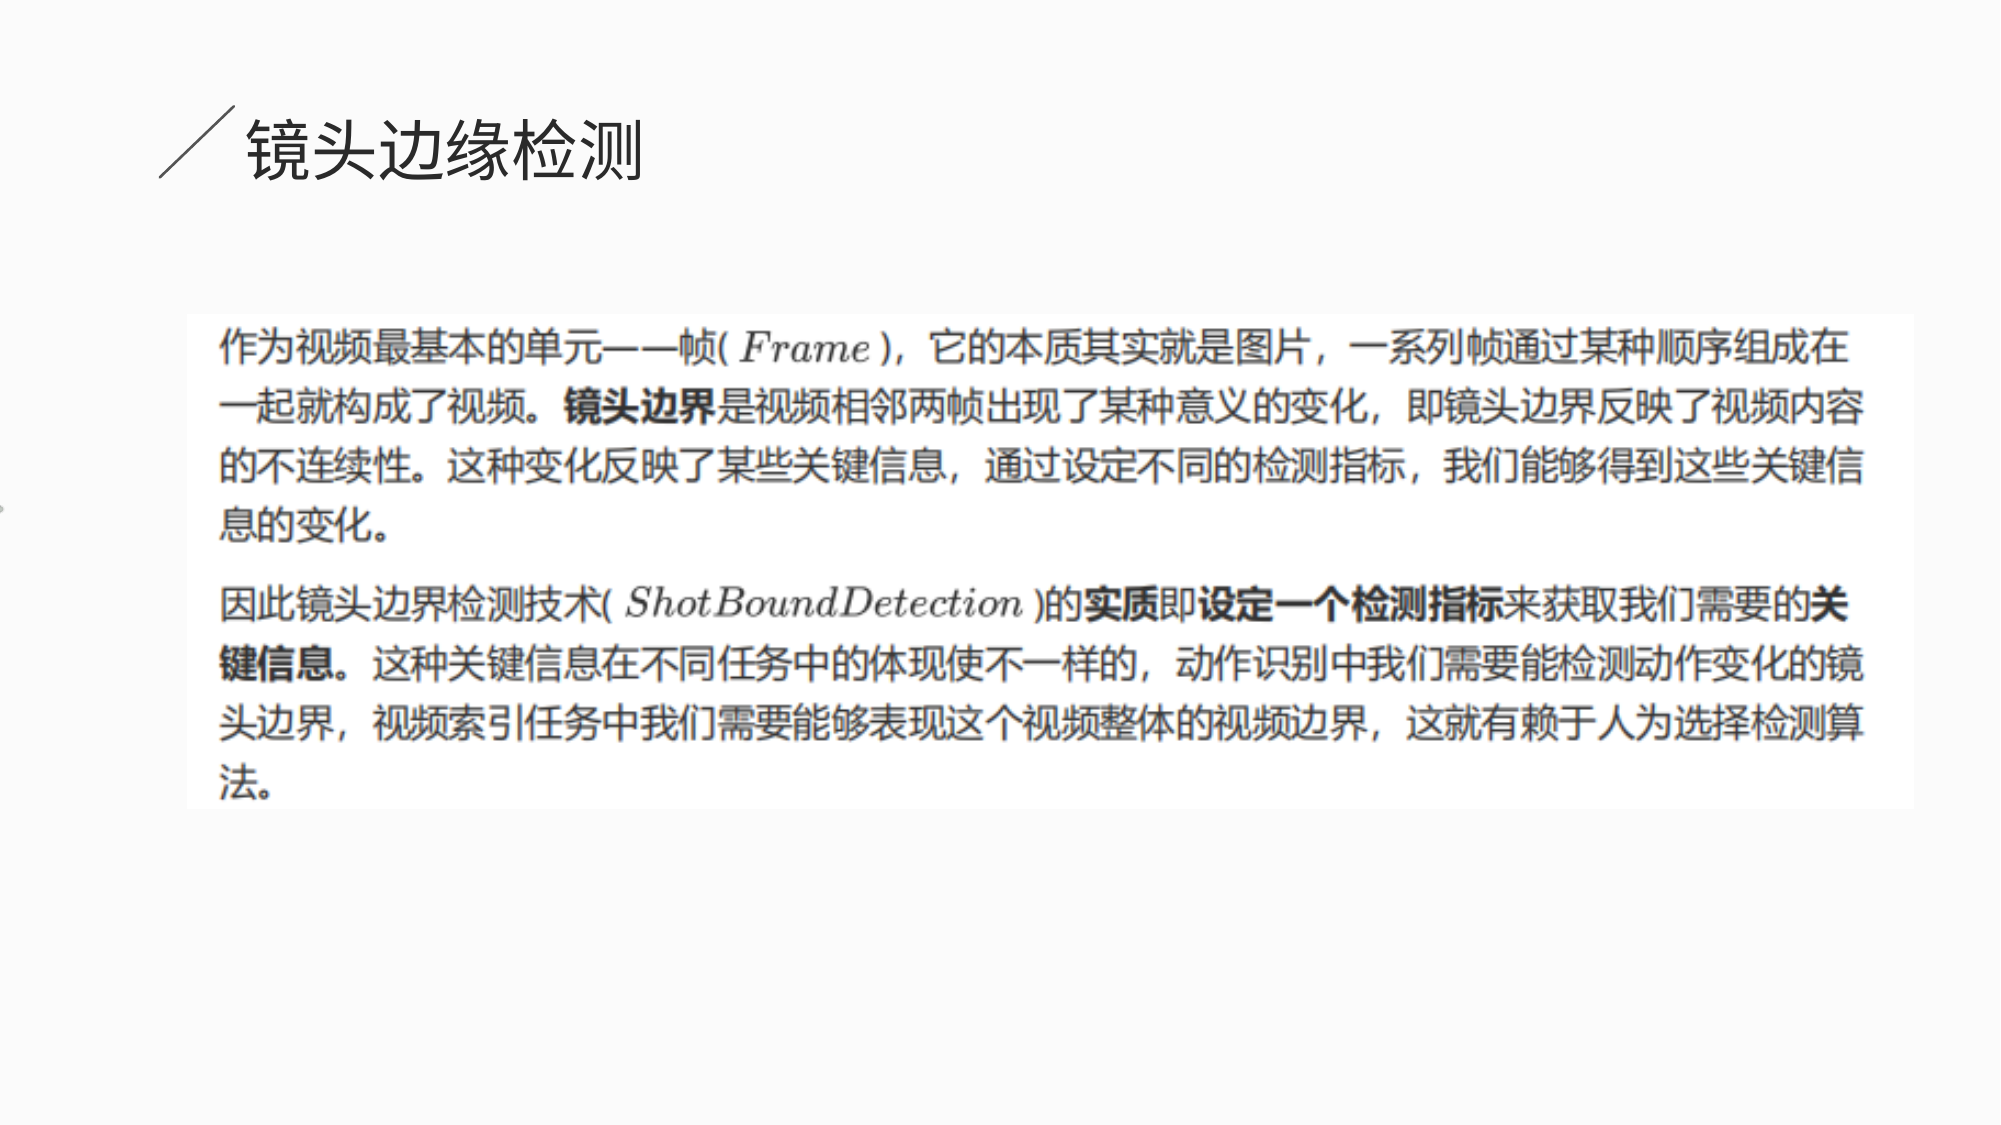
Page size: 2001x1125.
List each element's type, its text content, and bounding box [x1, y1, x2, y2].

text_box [0, 0, 4, 1016]
picture [187, 314, 1914, 809]
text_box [159, 106, 234, 178]
text_box 镜头边缘检测 [230, 61, 1668, 196]
